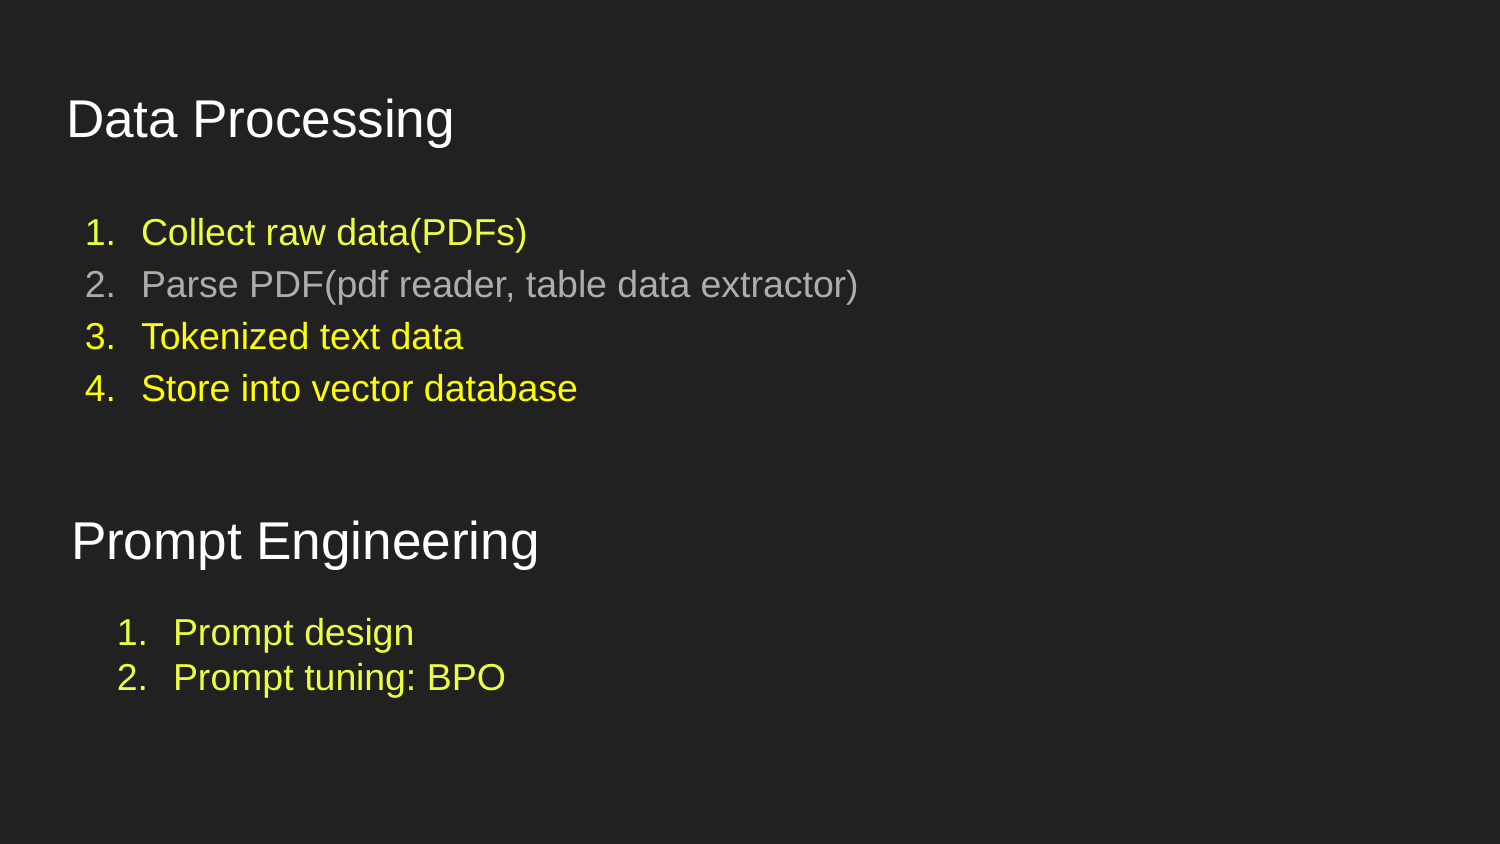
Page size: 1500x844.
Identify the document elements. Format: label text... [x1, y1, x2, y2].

text_box Prompt design Prompt tuning: BPO [83, 593, 878, 811]
title Data Processing [51, 69, 1449, 163]
title Prompt Engineering [56, 491, 1454, 586]
list Collect raw data(PDFs) Parse PDF(pdf reader, table data extractor) Tokenized text data Store into vector database [51, 186, 1449, 747]
